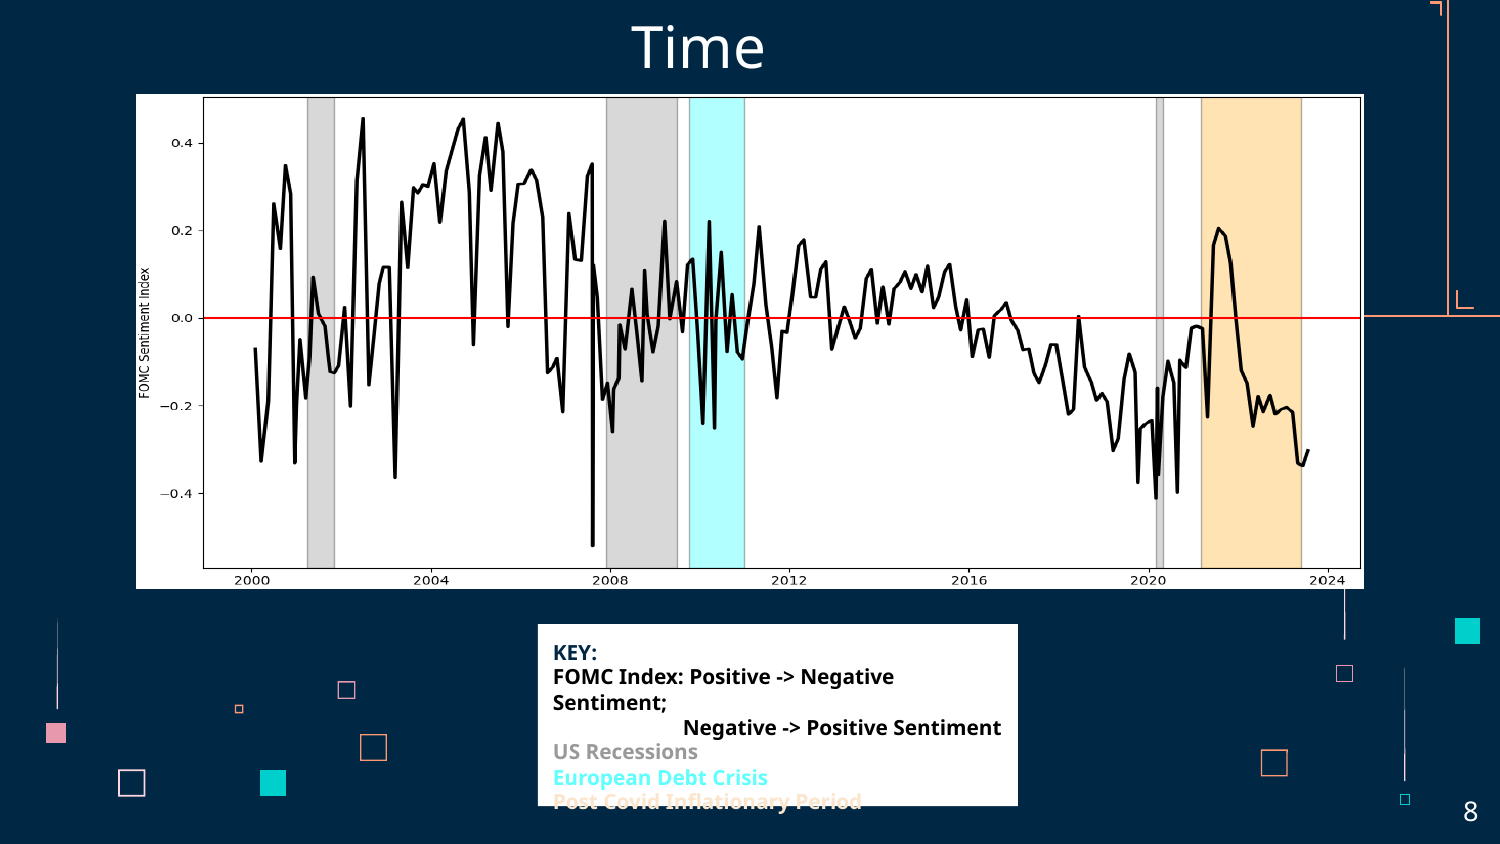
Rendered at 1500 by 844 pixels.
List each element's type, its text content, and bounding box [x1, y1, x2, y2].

text_box KEY: FOMC Index: Positive -> Negative Sentiment; Negative -> Positive Sentiment US Recessions European Debt Crisis Post Covid Inflationary Period [537, 624, 1018, 807]
title Results: FOMC Sentiment Index Over Time [144, 0, 1253, 93]
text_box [1269, 0, 1500, 317]
slide_number ‹#› [1403, 779, 1494, 844]
picture [135, 94, 1365, 589]
